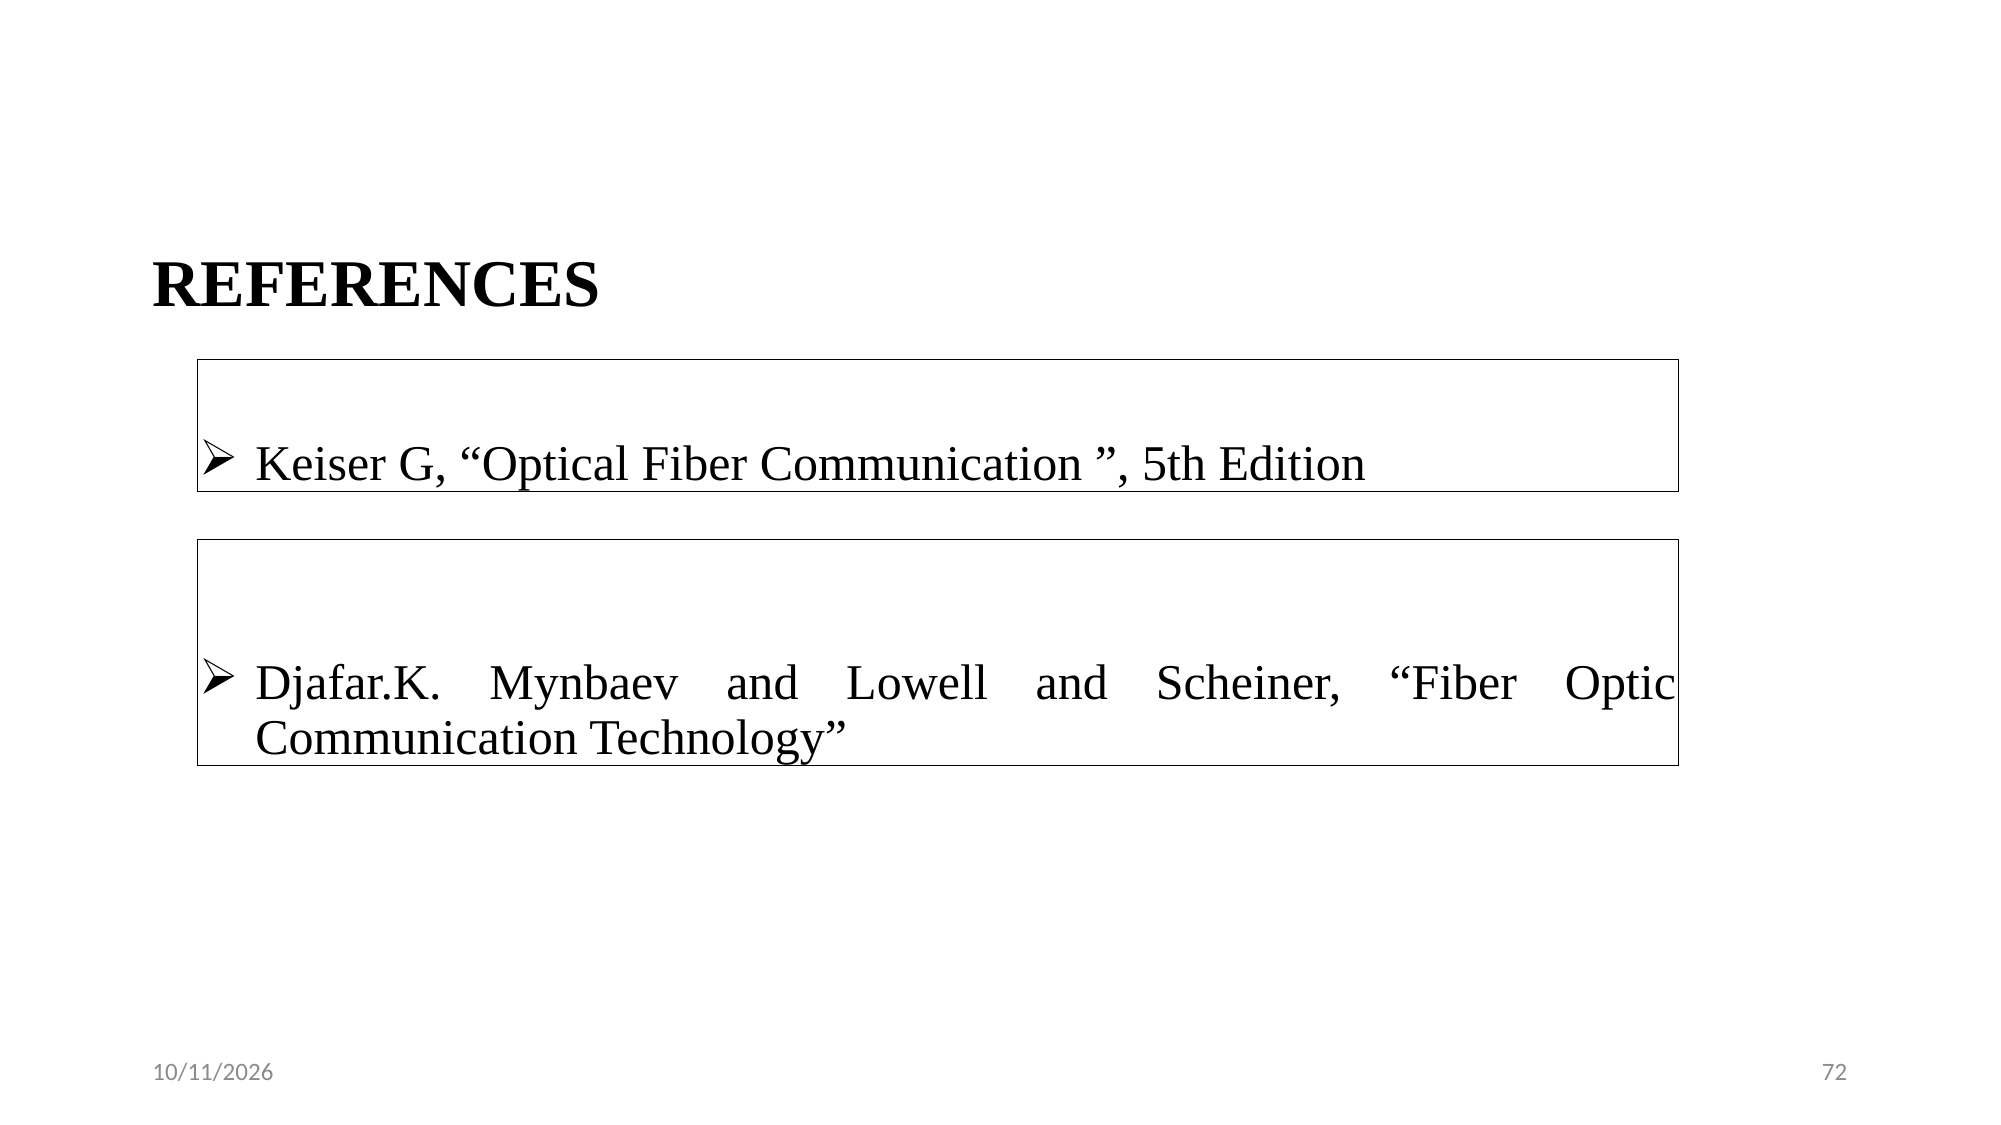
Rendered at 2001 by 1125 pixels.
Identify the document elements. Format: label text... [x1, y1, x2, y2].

table_header Djafar.K. Mynbaev and Lowell and Scheiner, “Fiber Optic Communication Technology” [198, 540, 1678, 765]
table_header Keiser G, “Optical Fiber Communication ”, 5th Edition [198, 360, 1678, 491]
list REFERENCES [137, 241, 1863, 944]
slide_number 72 [1412, 1042, 1863, 1098]
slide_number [137, 1042, 588, 1098]
